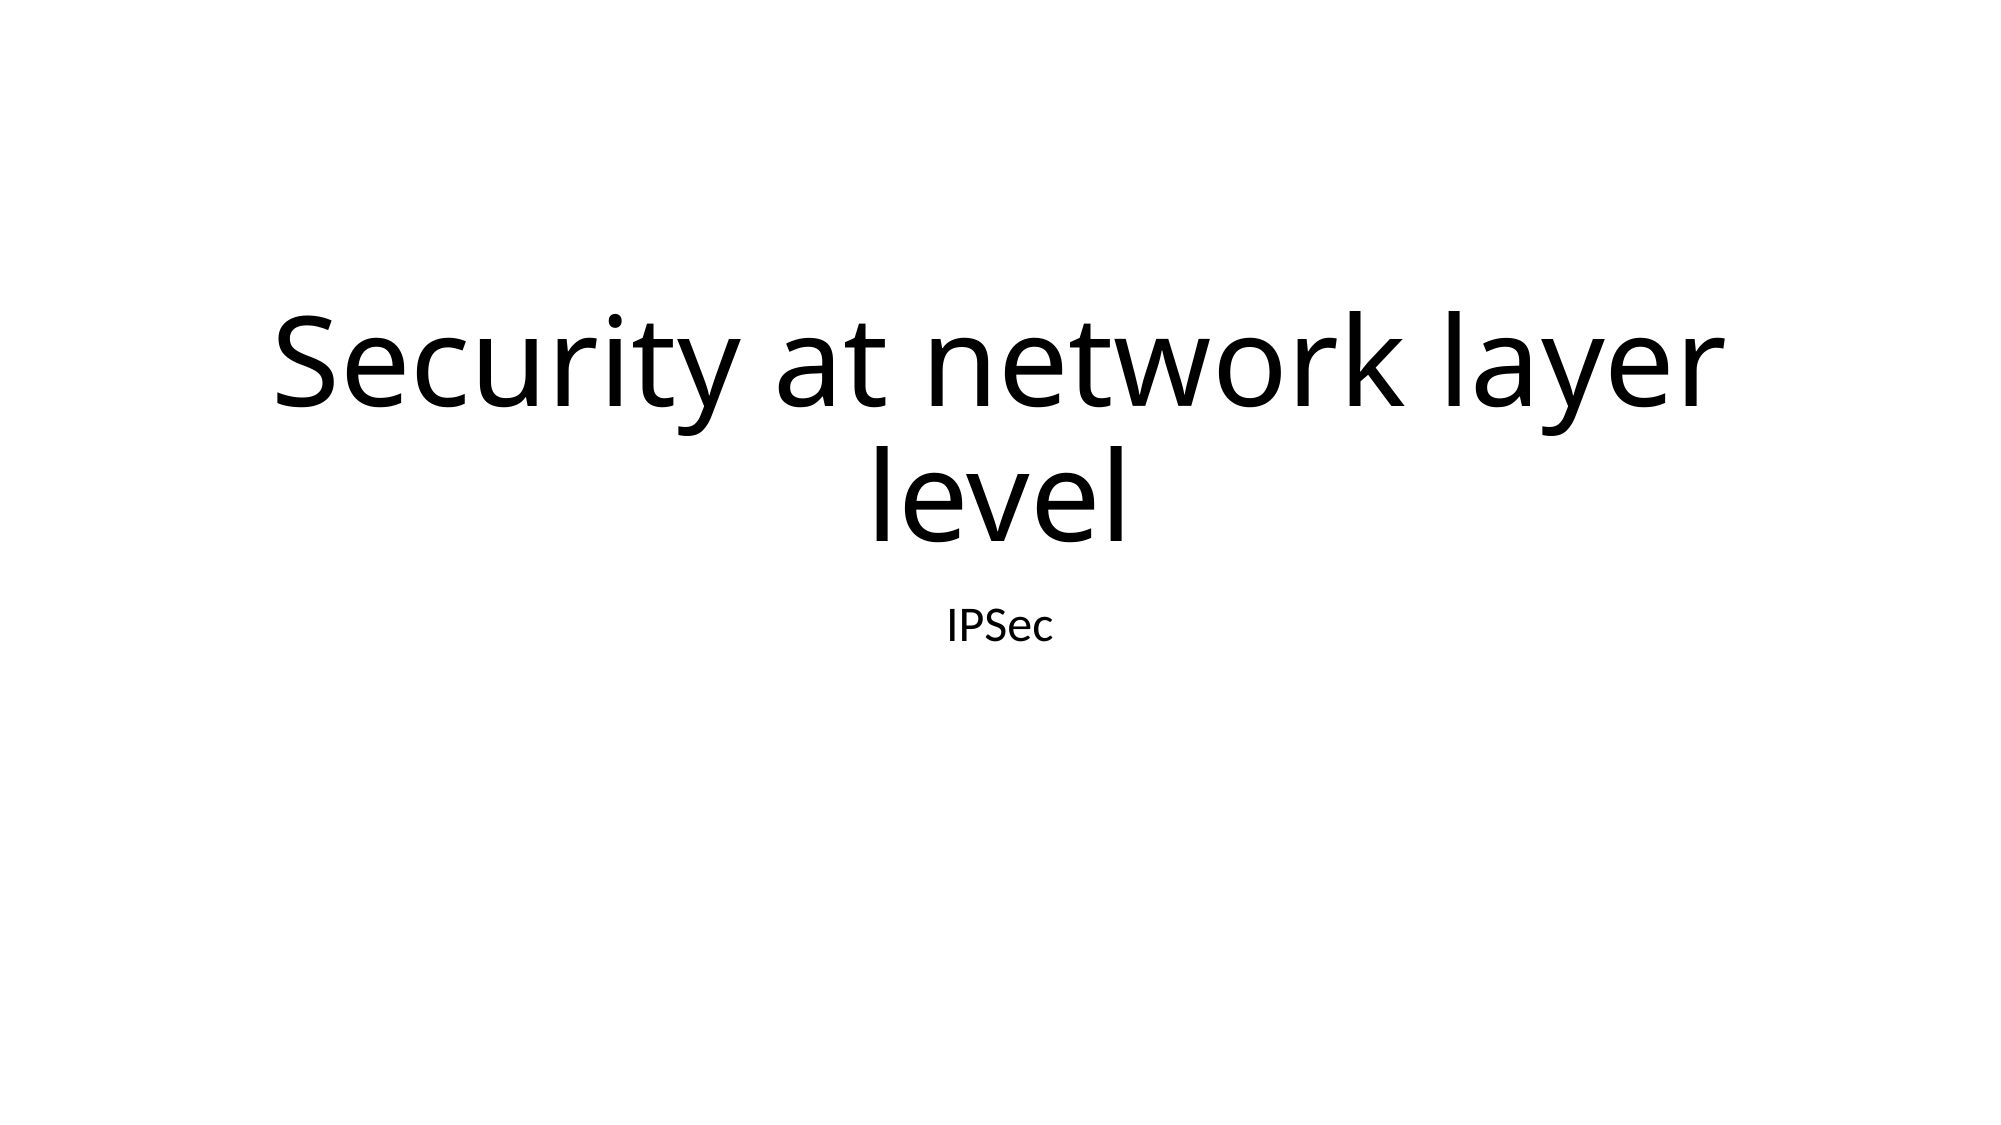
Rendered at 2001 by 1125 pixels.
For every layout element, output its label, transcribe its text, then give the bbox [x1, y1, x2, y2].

subtitle IPSec [249, 590, 1750, 863]
title Security at network layer level [249, 184, 1750, 576]
